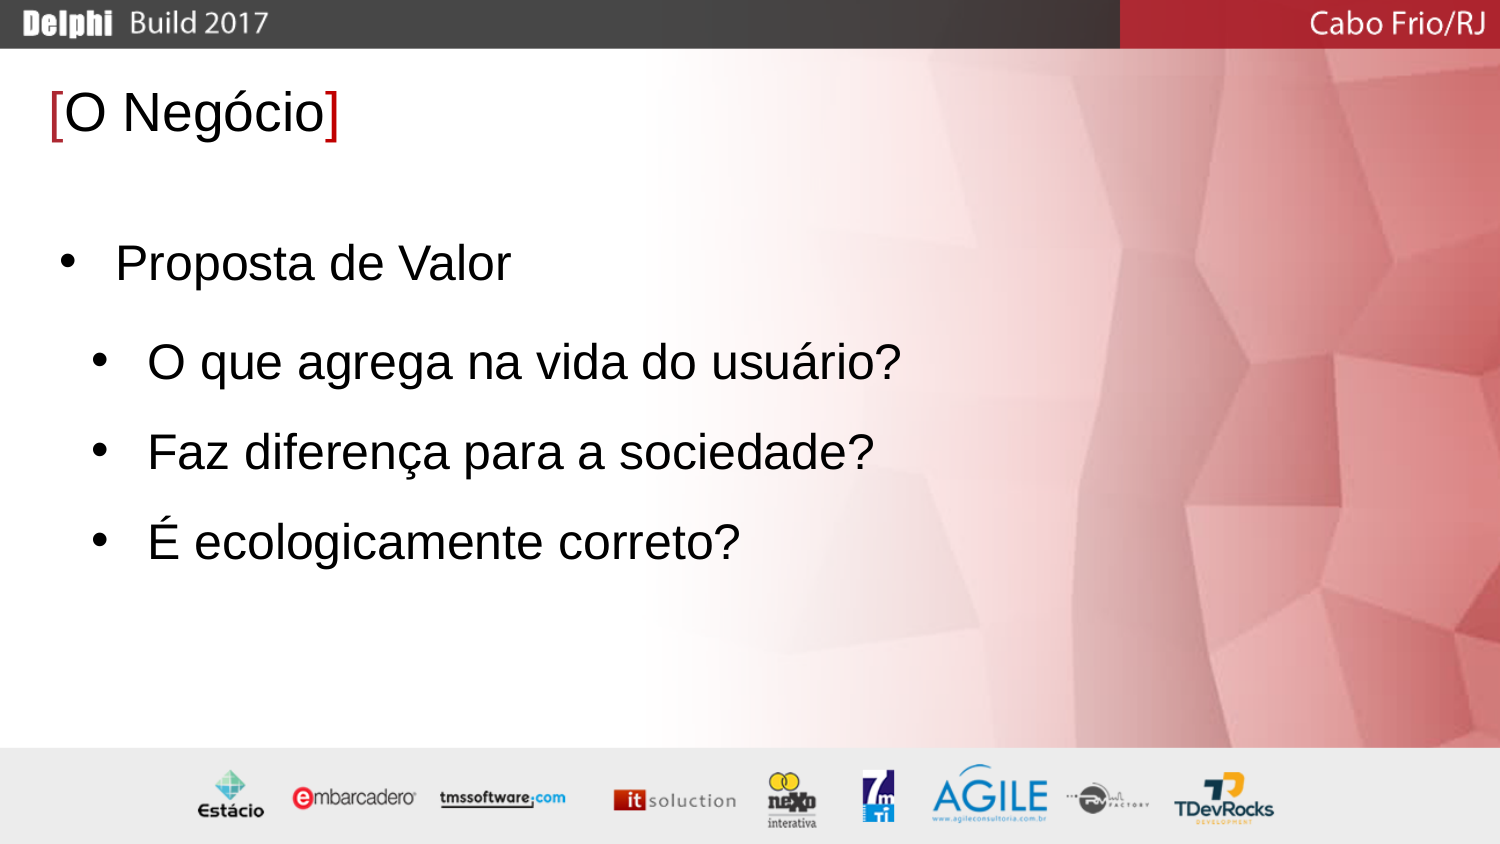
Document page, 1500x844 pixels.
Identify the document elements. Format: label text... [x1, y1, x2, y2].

text_box Proposta de Valor [44, 193, 1456, 299]
text_box [O Negócio] [33, 59, 1458, 157]
text_box O que agrega na vida do usuário? Faz diferença para a sociedade? É ecologicamente correto? [76, 291, 1456, 577]
picture [0, 0, 1500, 844]
